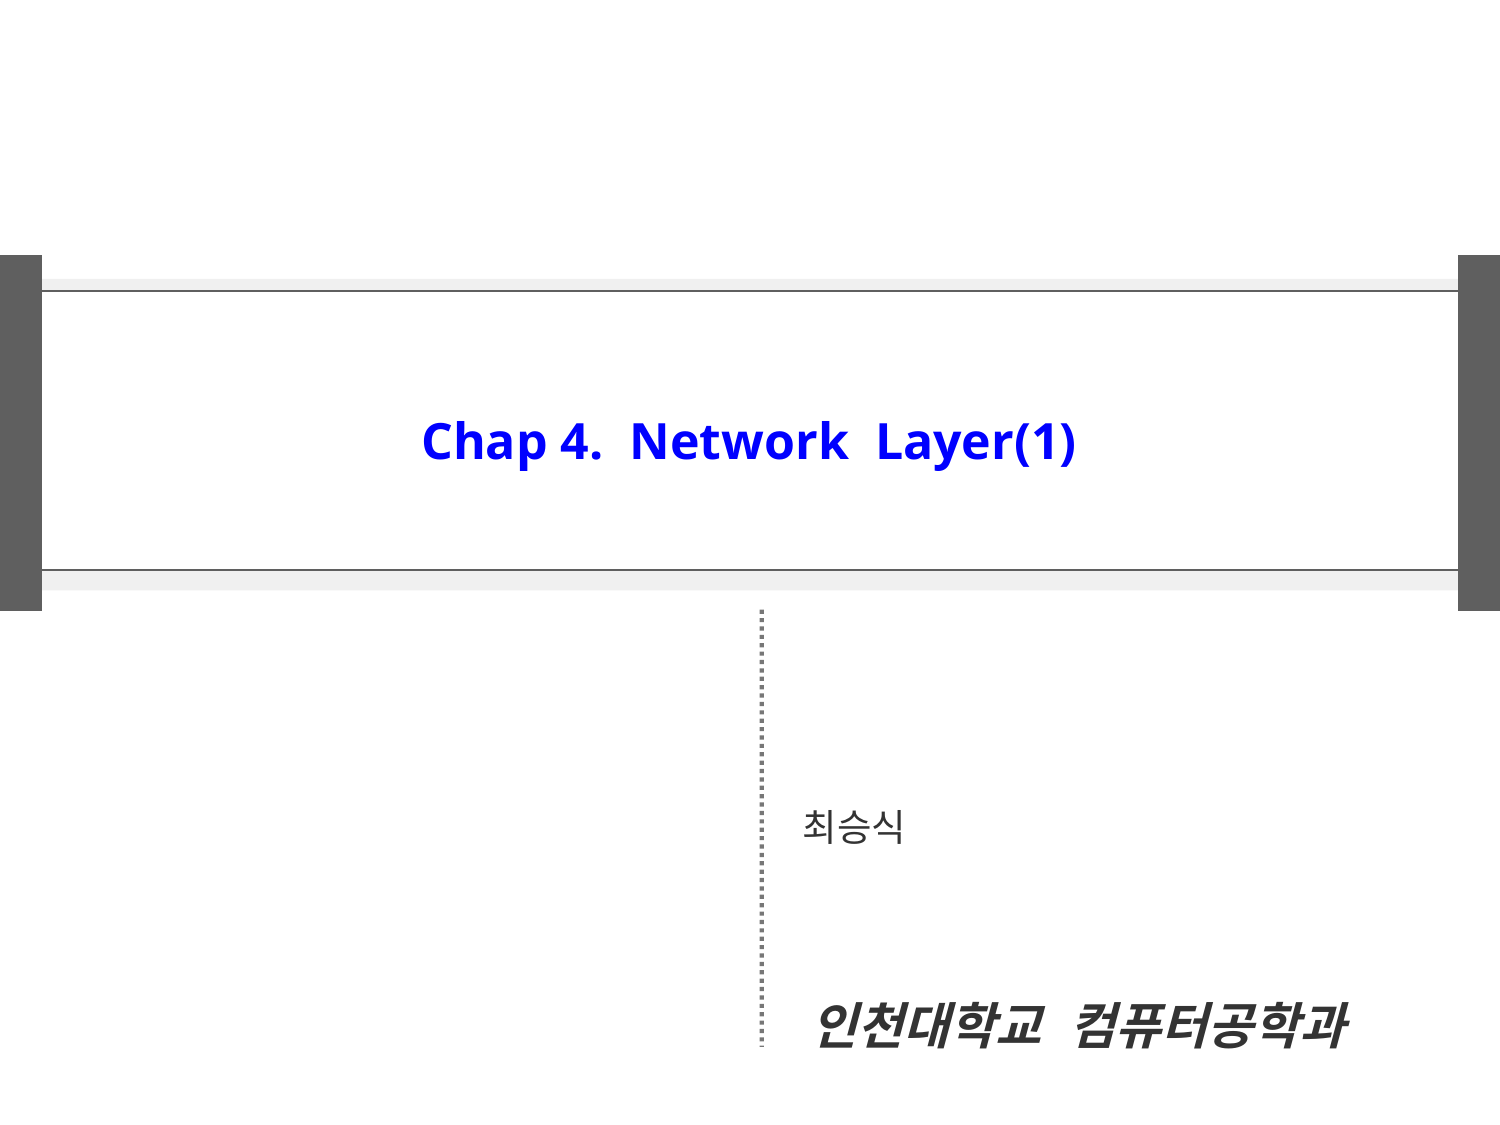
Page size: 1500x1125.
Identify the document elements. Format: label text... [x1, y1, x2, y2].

text_box Chap 4. Network Layer(1) [79, 378, 1420, 477]
text_box 최승식 [787, 679, 1353, 857]
